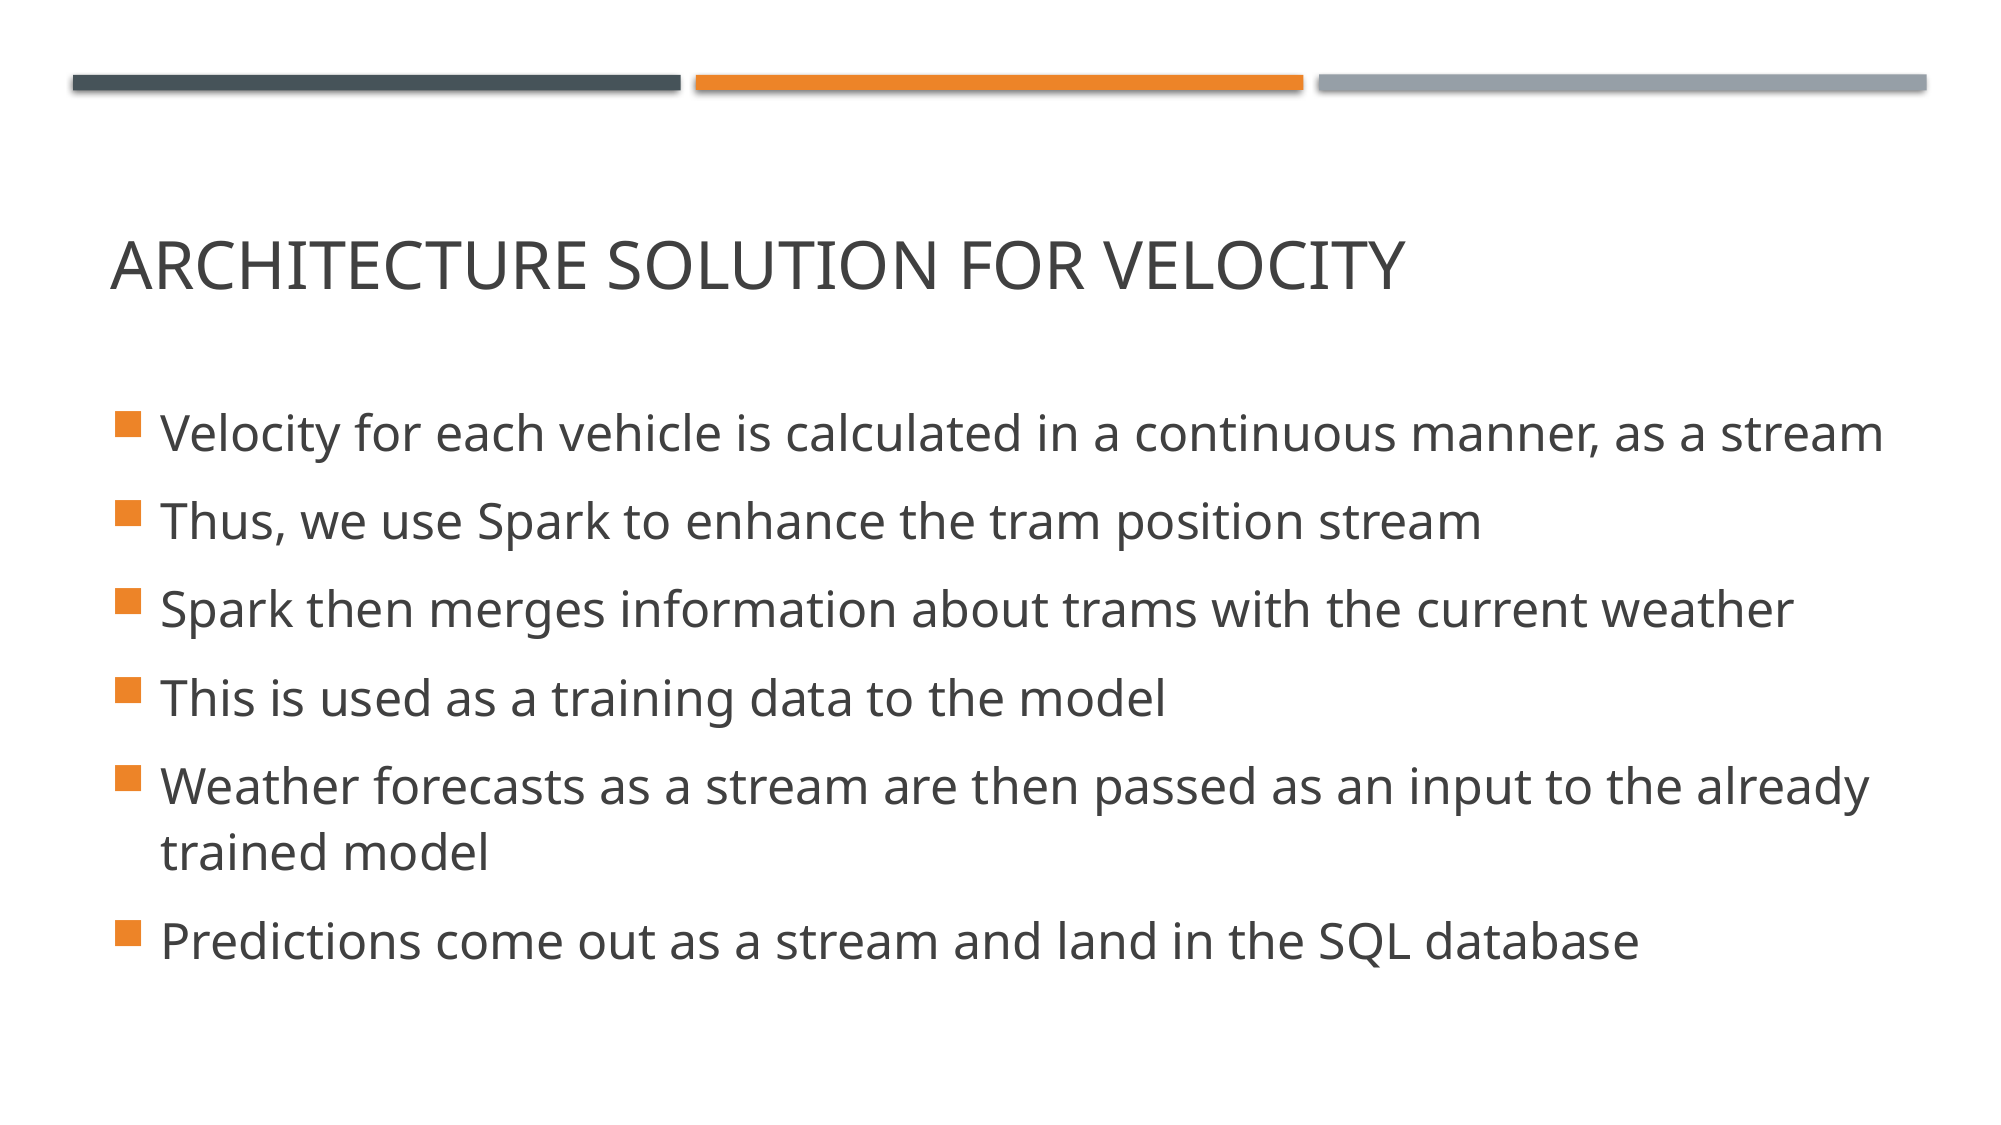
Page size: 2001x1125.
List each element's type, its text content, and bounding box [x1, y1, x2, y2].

title Architecture solution for velocity [95, 115, 1905, 311]
list Velocity for each vehicle is calculated in a continuous manner, as a stream Thus, we use Spark to enhance the tram position stream Spark then merges information about trams with the current weather This is used as a training data to the model Weather forecasts as a stream are then passed as an input to the already trained model Predictions come out as a stream and land in the SQL database [95, 383, 1905, 981]
